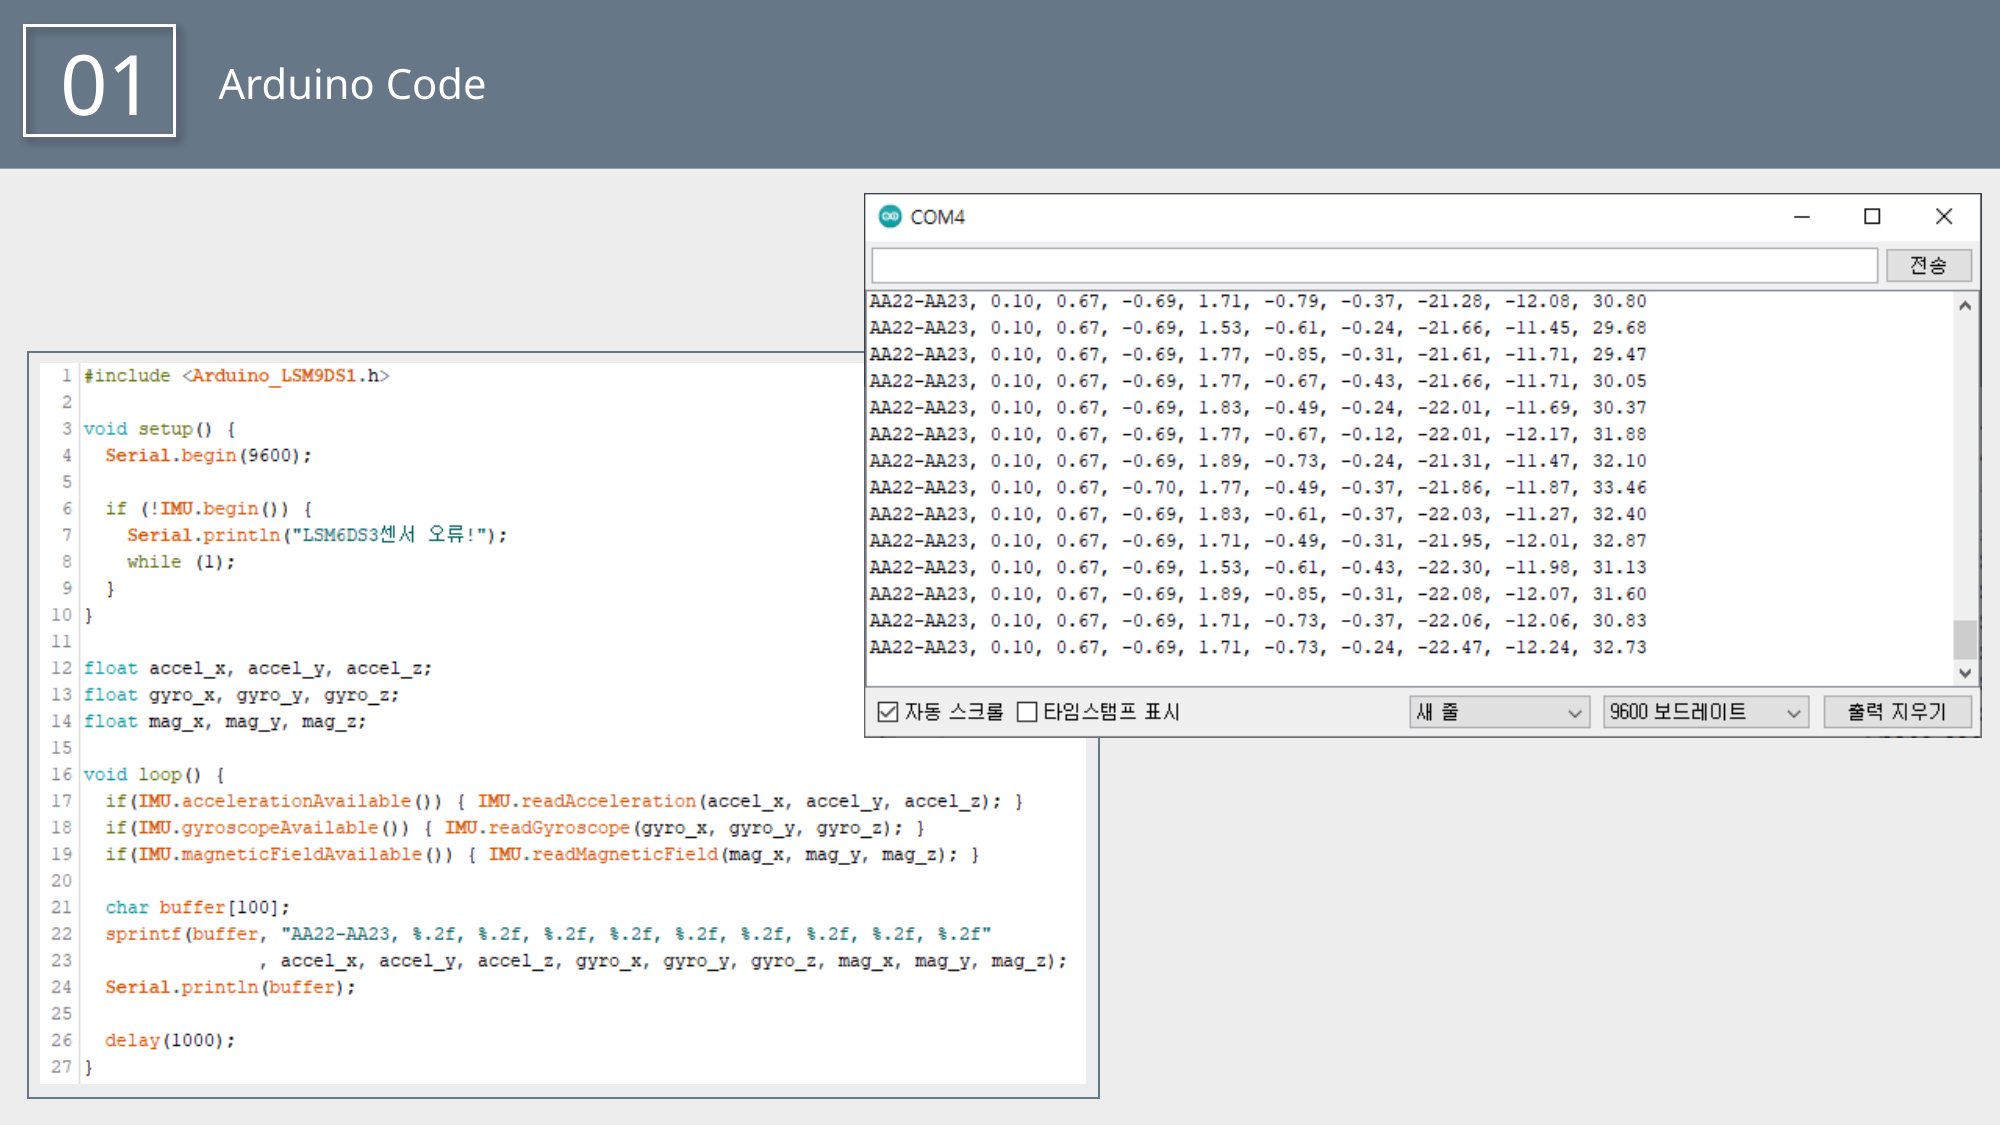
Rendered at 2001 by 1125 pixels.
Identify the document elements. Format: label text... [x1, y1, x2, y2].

text_box [0, 0, 2000, 170]
picture [864, 193, 1982, 738]
text_box [23, 24, 176, 137]
text_box Arduino Code [203, 50, 502, 116]
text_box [28, 351, 1099, 1098]
text_box 01 [45, 25, 171, 140]
